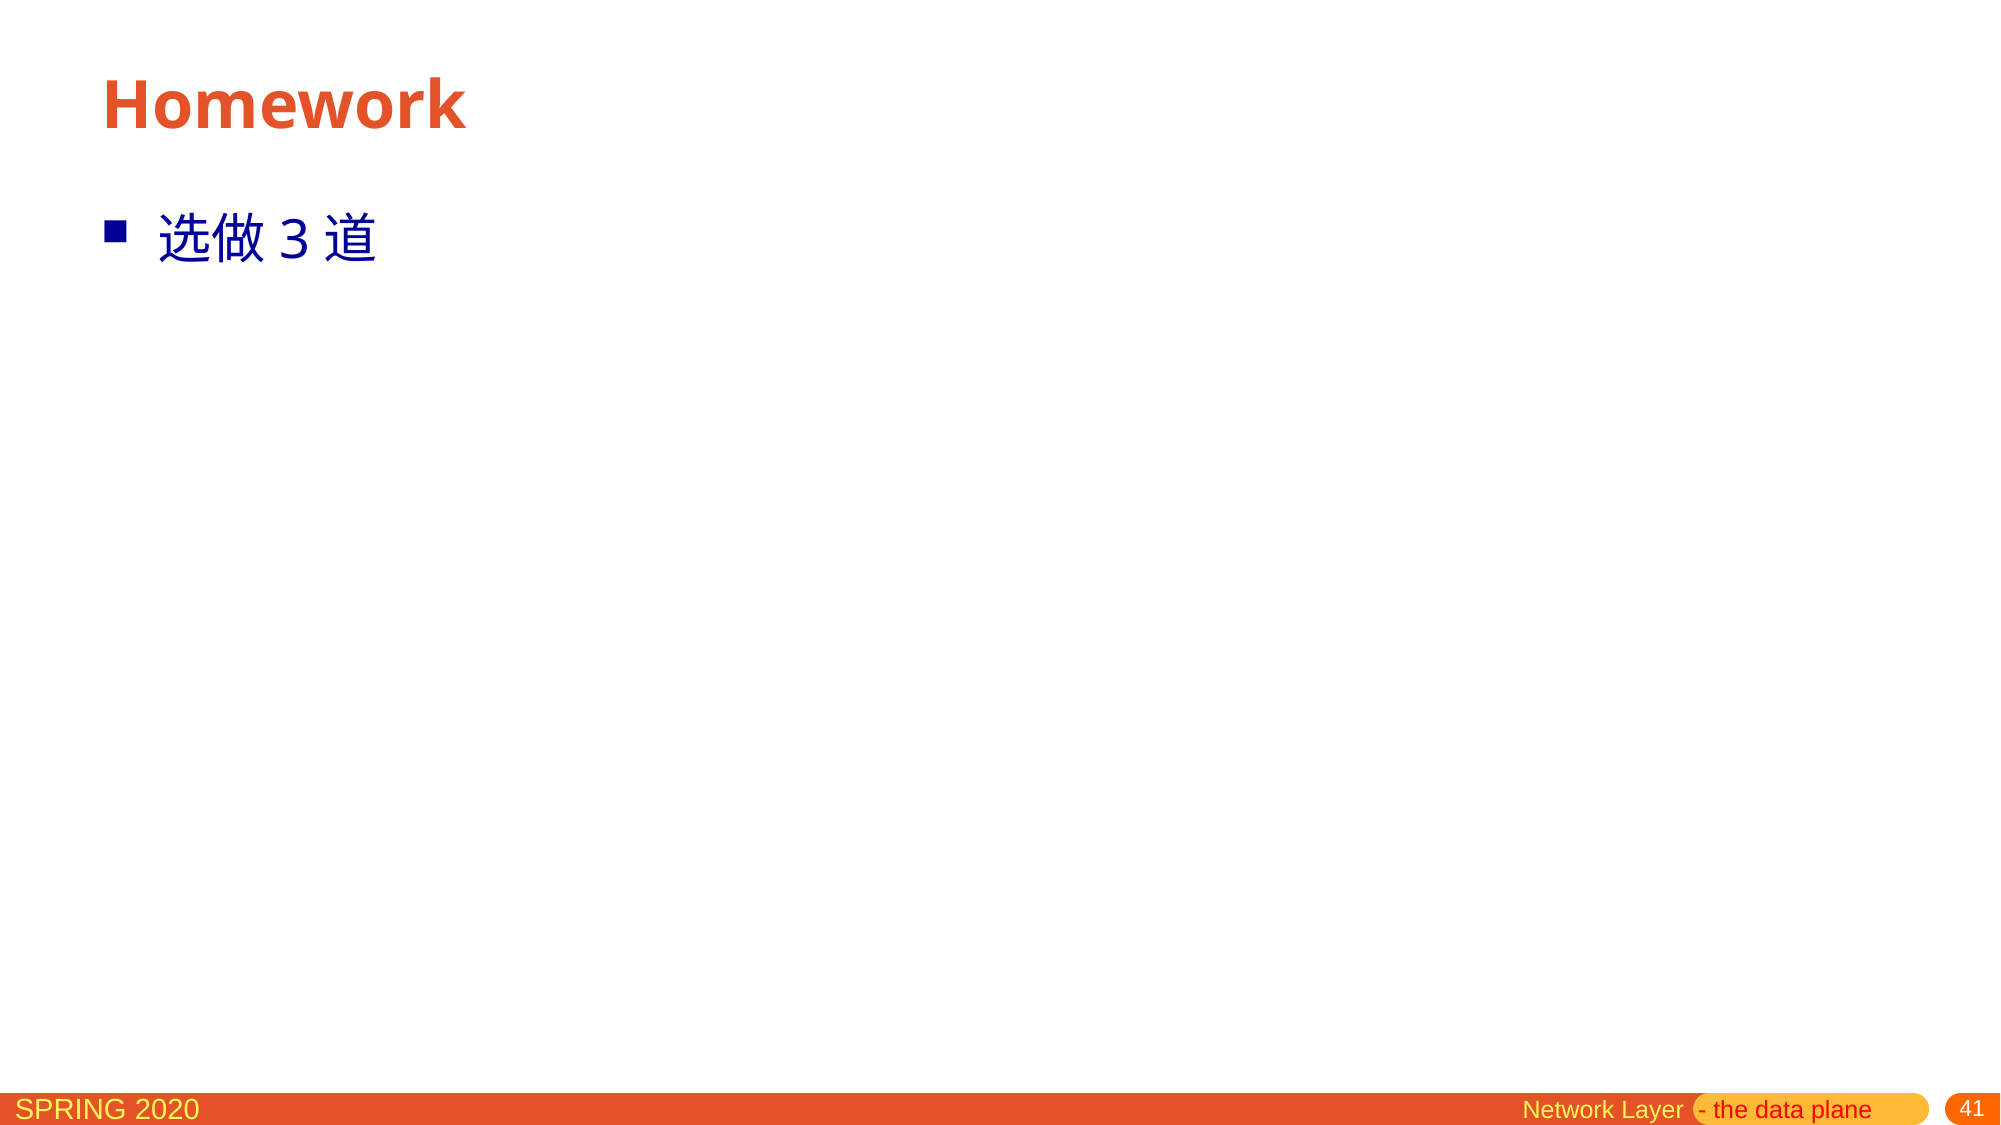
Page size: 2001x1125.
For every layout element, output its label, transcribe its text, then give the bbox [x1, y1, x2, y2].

text_box Network Layer - the data plane [1507, 1086, 2000, 1125]
title Homework [86, 42, 1914, 161]
list 选做3道 [86, 196, 1914, 1035]
